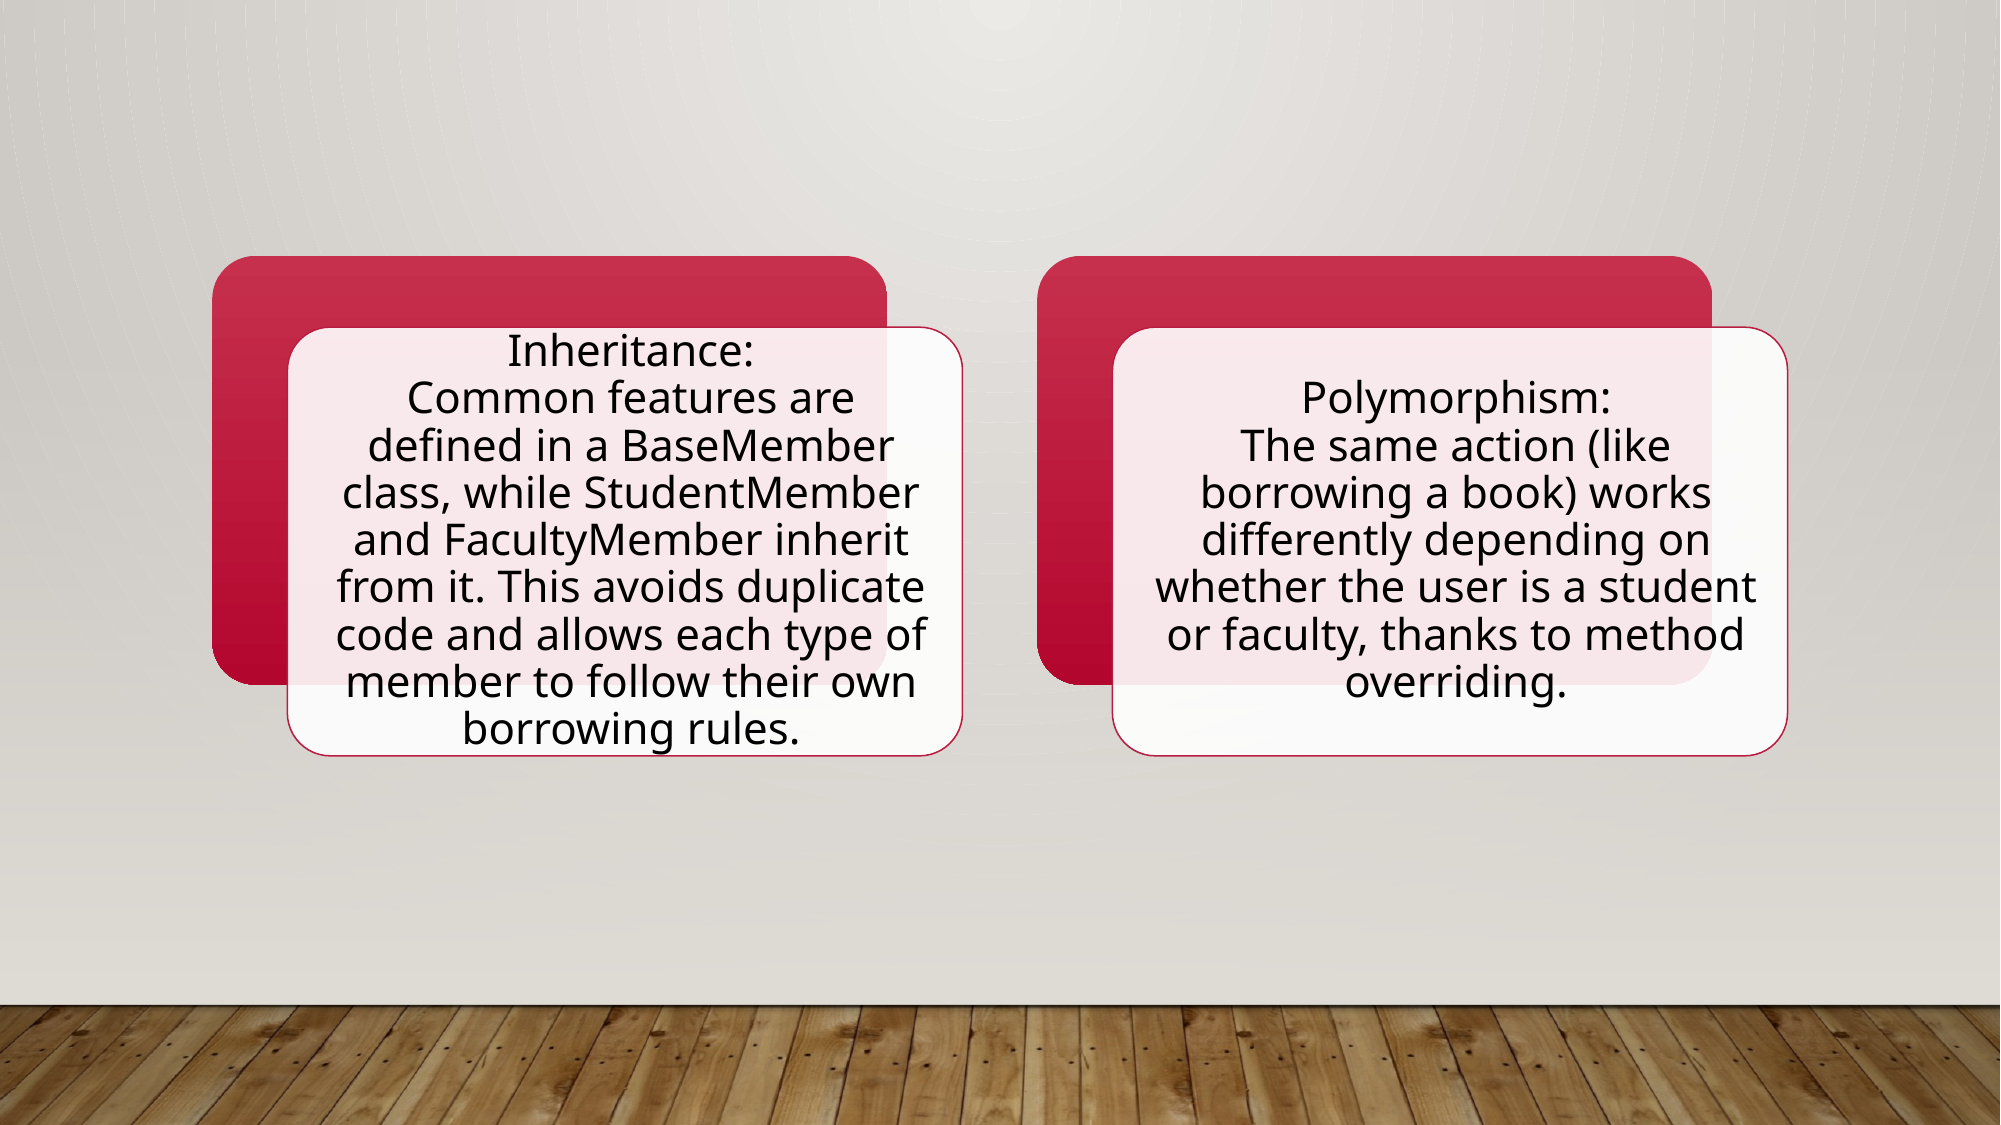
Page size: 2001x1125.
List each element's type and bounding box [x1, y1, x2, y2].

text_box [211, 232, 1788, 779]
picture [0, 1005, 2000, 1125]
